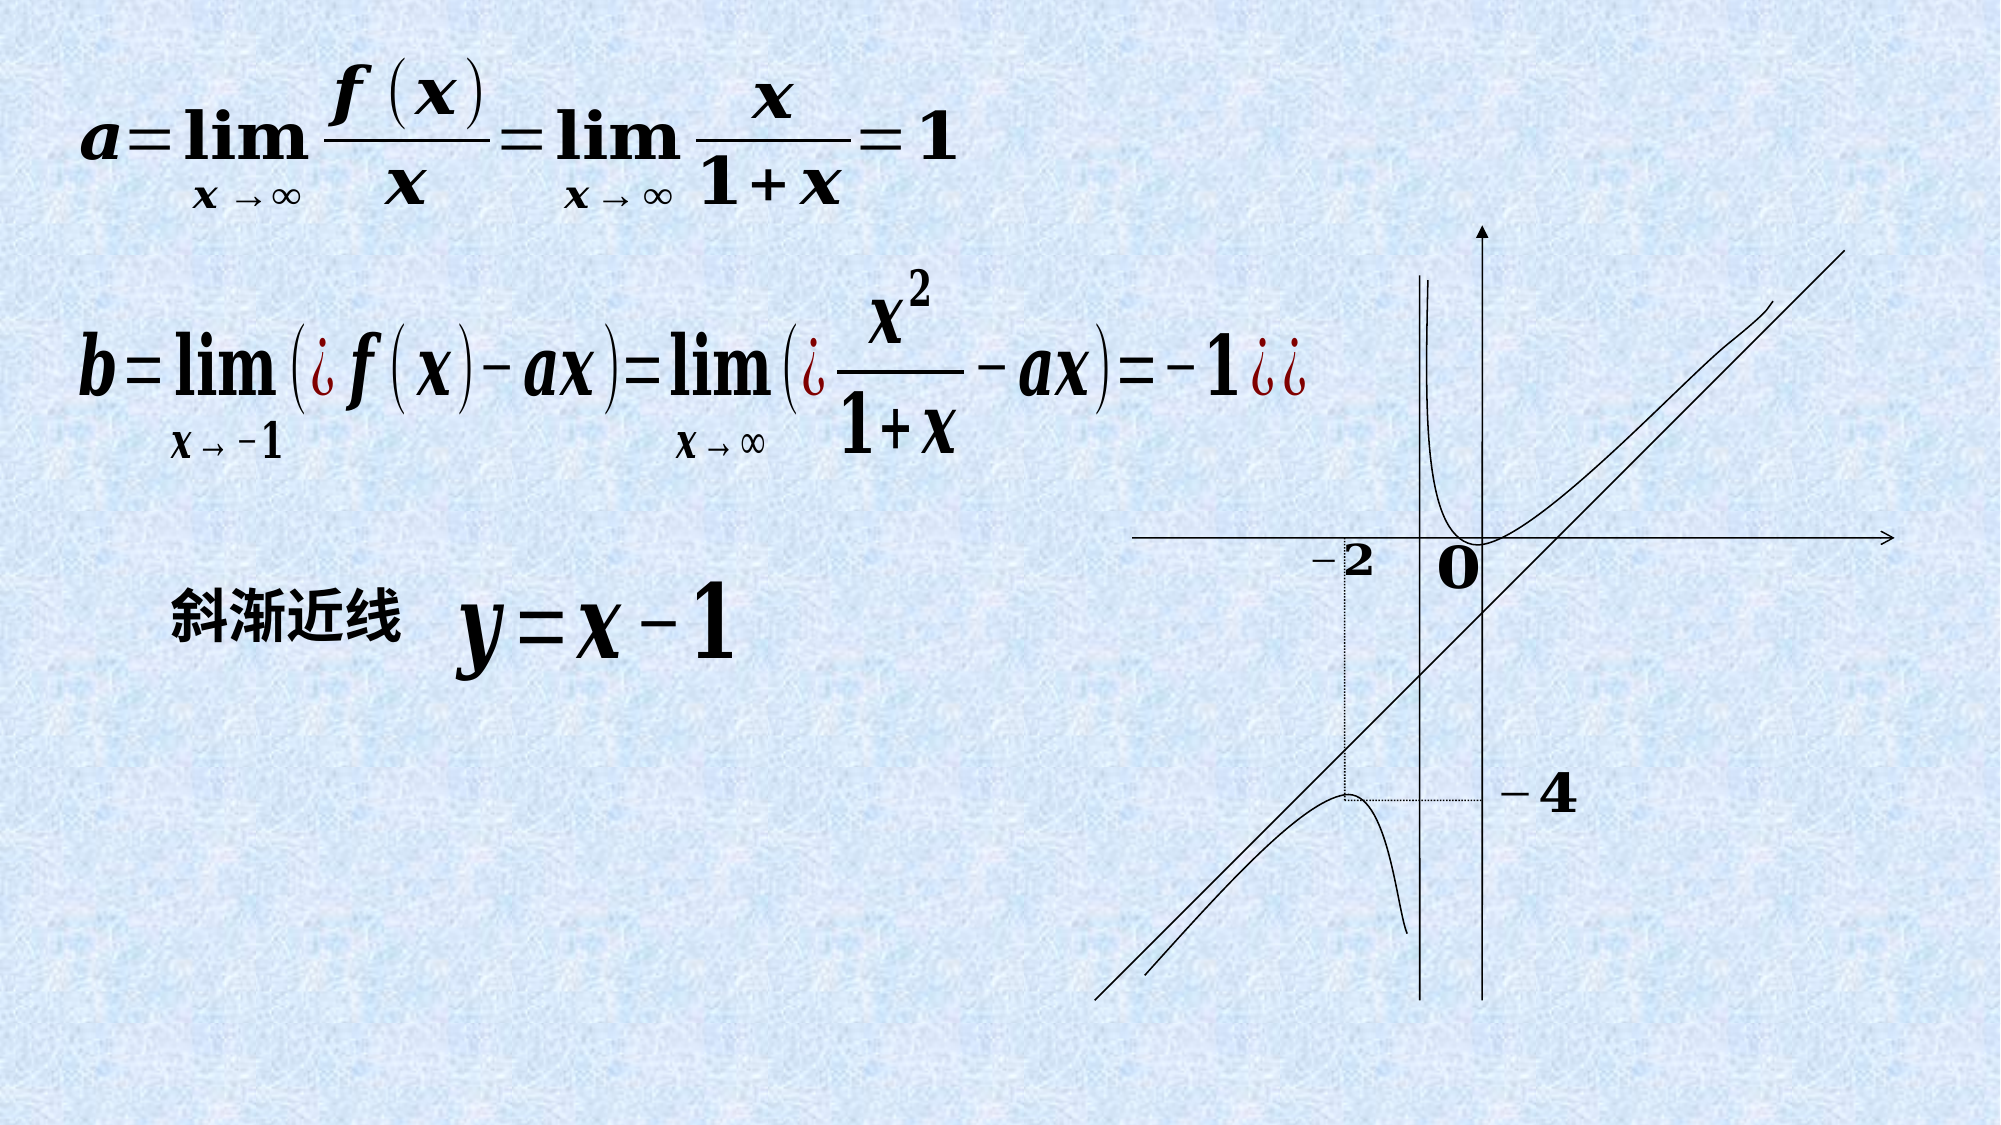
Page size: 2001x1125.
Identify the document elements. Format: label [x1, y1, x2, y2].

text_box [155, 567, 742, 683]
text_box [1094, 225, 1895, 1001]
picture [0, 0, 2001, 1125]
